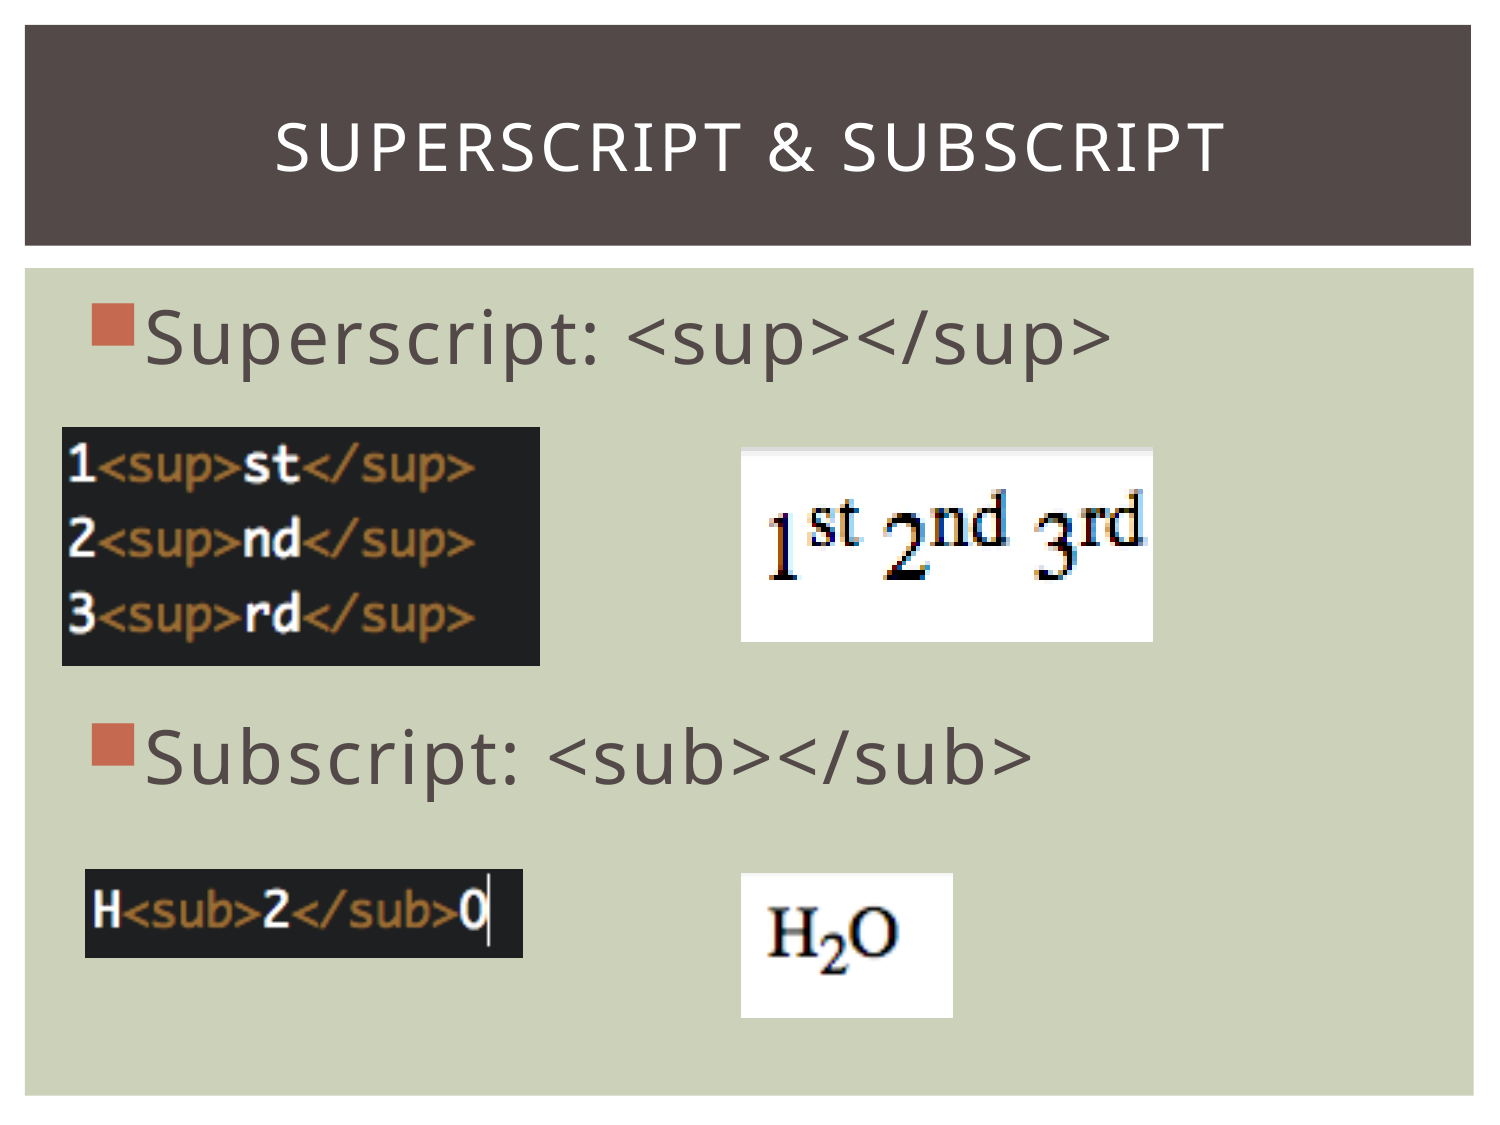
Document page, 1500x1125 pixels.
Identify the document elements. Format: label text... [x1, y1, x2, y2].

picture [741, 447, 1153, 642]
picture [84, 869, 523, 959]
picture [62, 426, 540, 666]
list Superscript: <sup></sup> Subscript: <sub></sub> [62, 282, 1442, 1005]
picture [741, 873, 953, 1018]
title superscript & Subscript [62, 58, 1438, 232]
